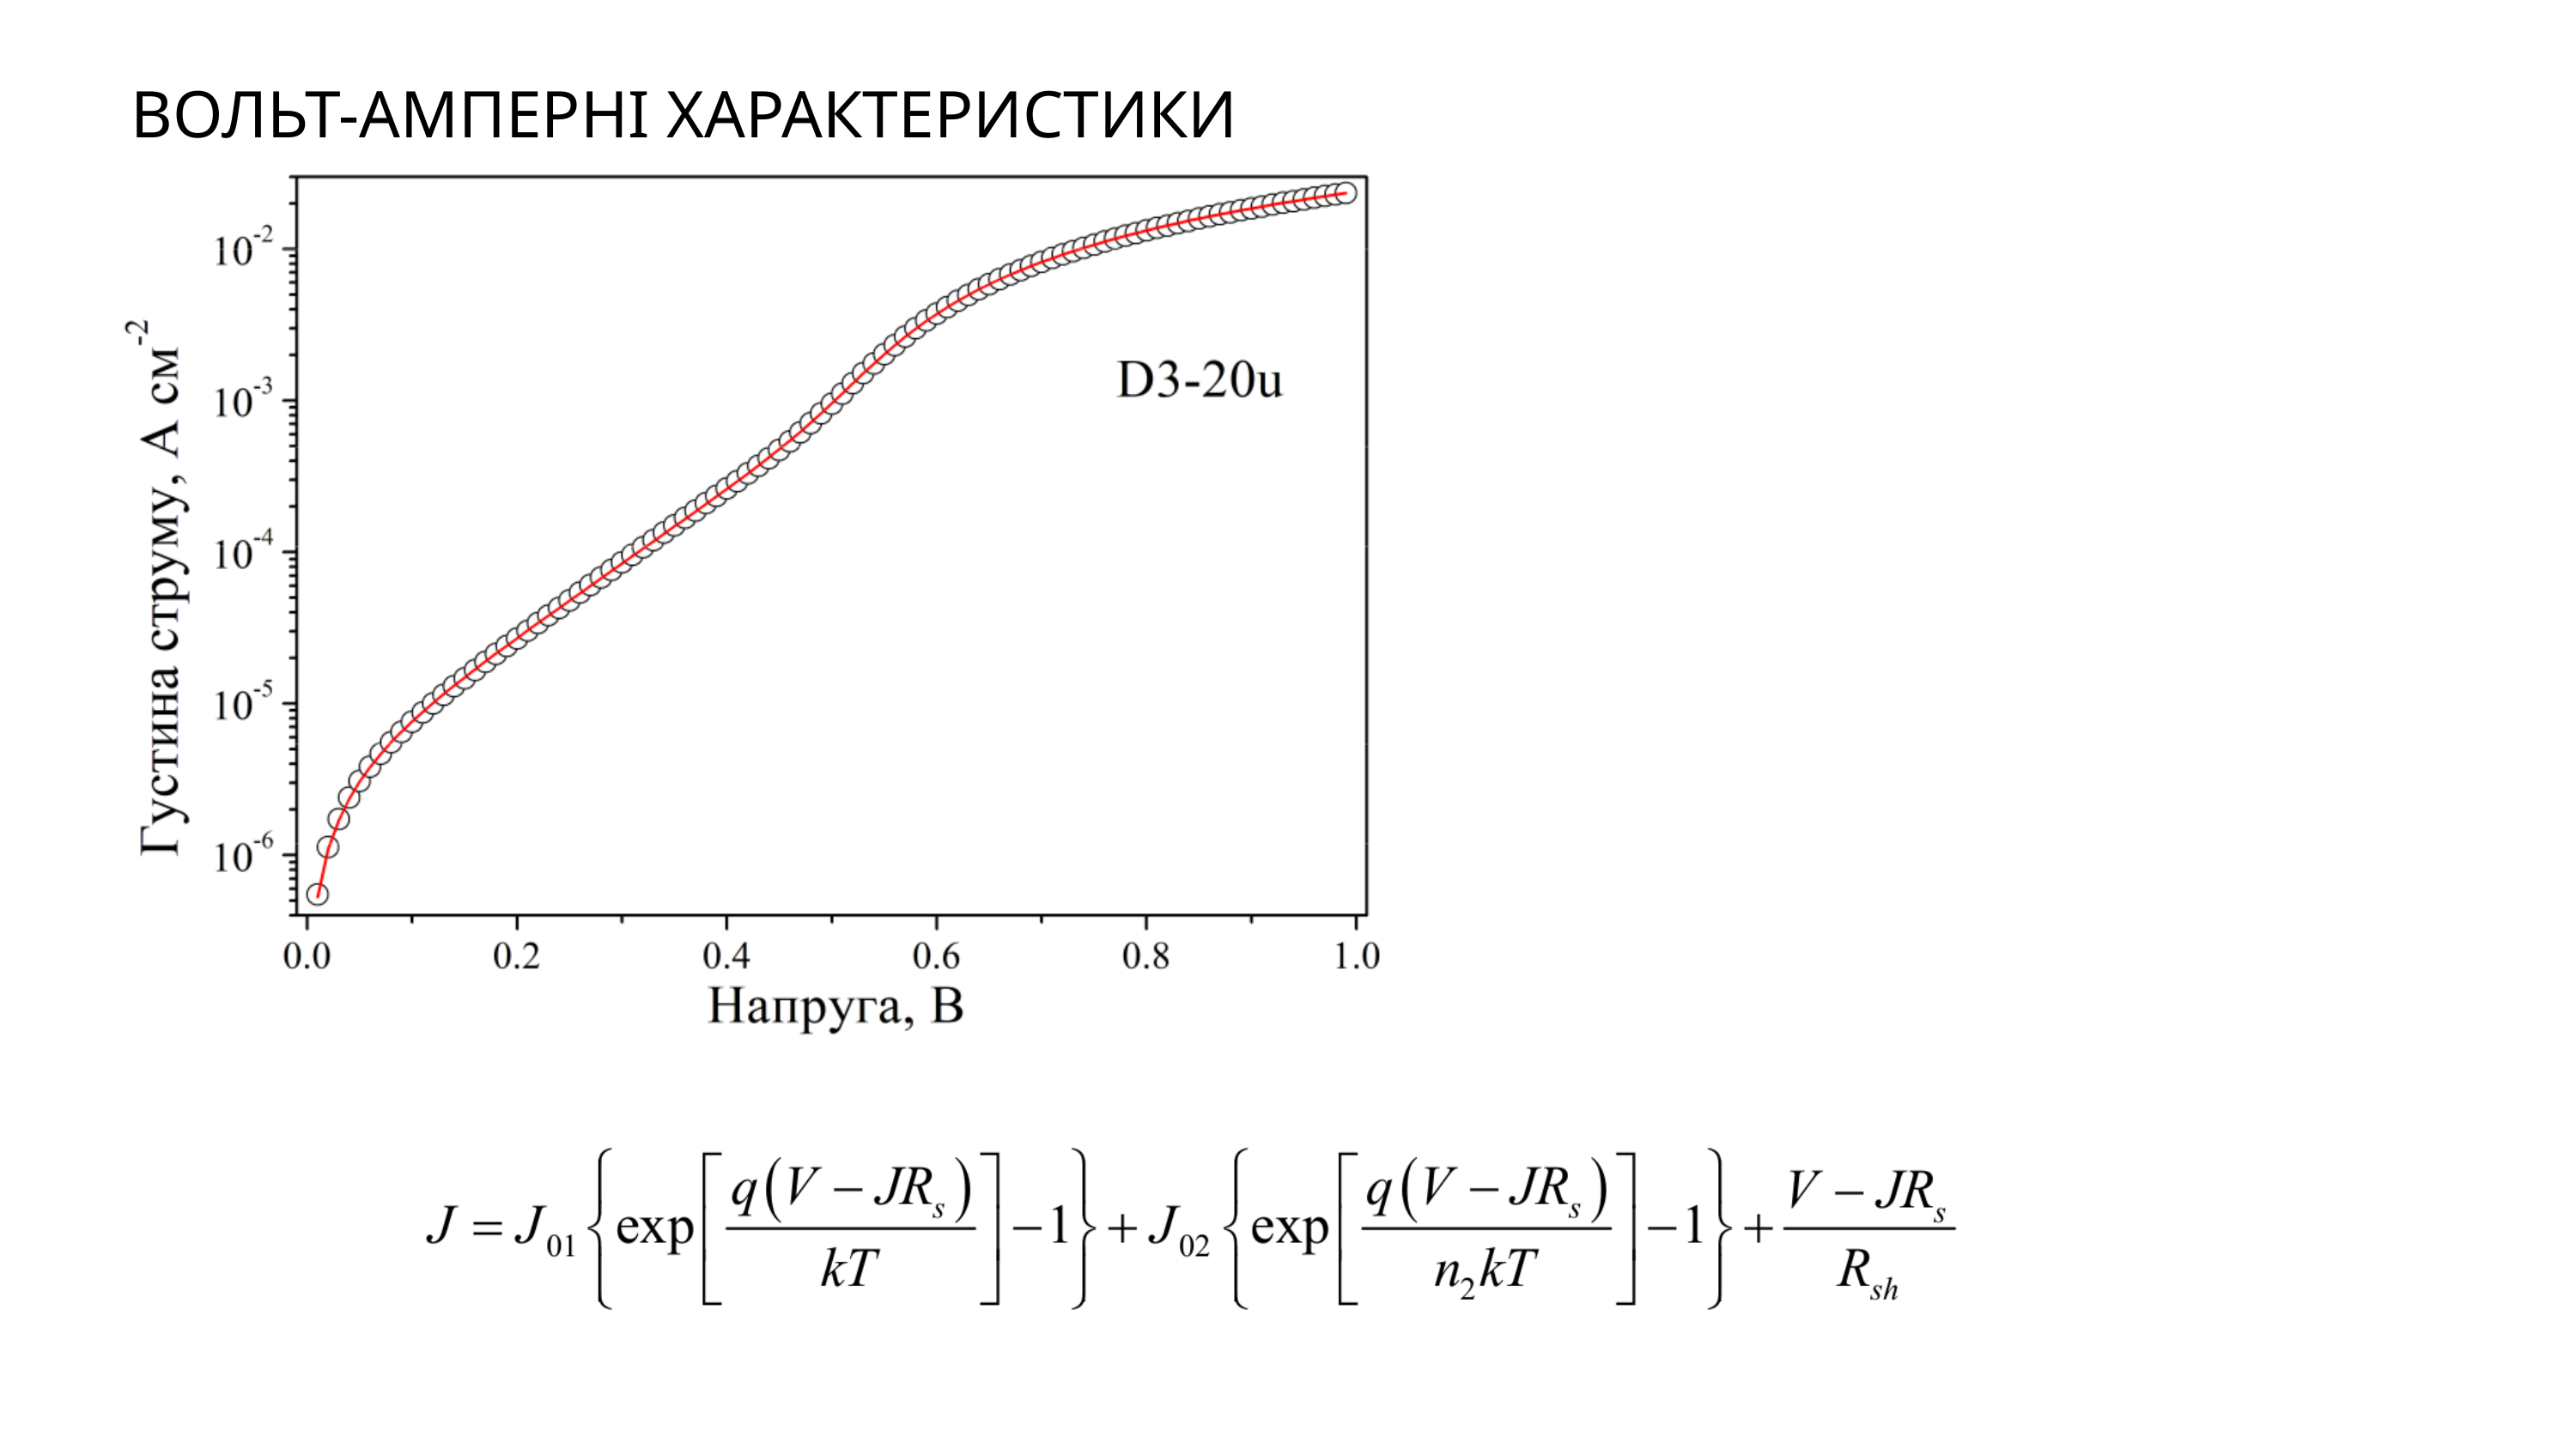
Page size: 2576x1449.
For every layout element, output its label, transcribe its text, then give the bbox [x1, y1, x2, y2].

text_box [118, 172, 1387, 1044]
text_box [397, 1131, 1965, 1335]
text_box ВОЛЬТ-АМПЕРНІ ХАРАКТЕРИСТИКИ [131, 30, 1838, 151]
slide_number 8 [922, 894, 1224, 947]
